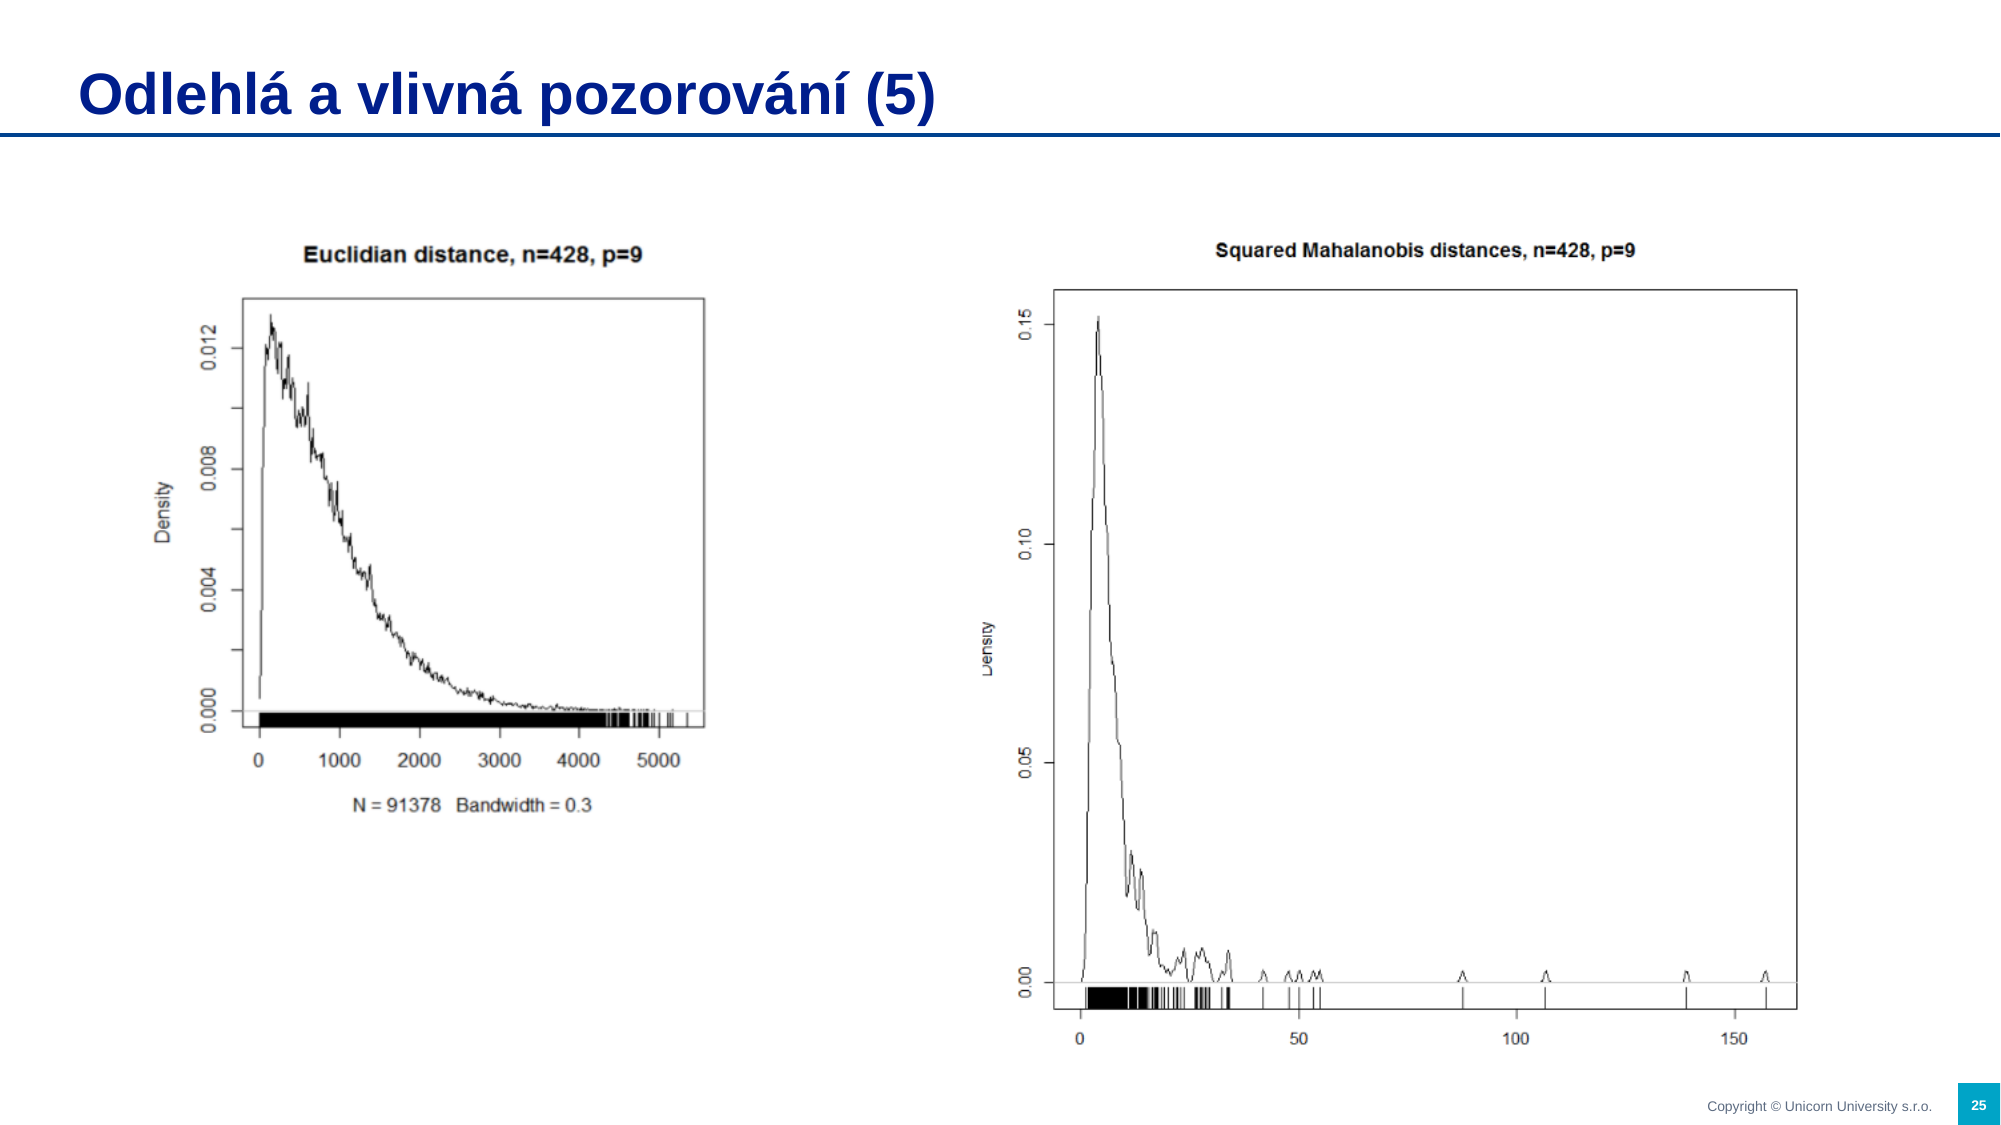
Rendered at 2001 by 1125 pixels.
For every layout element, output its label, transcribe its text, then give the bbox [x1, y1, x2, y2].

picture [16, 212, 1815, 1058]
slide_number 25 [1945, 1074, 2000, 1125]
footer Copyright © Unicorn University s.r.o. [1273, 1075, 1945, 1125]
title Odlehlá a vlivná pozorování (5) [78, 0, 1922, 134]
